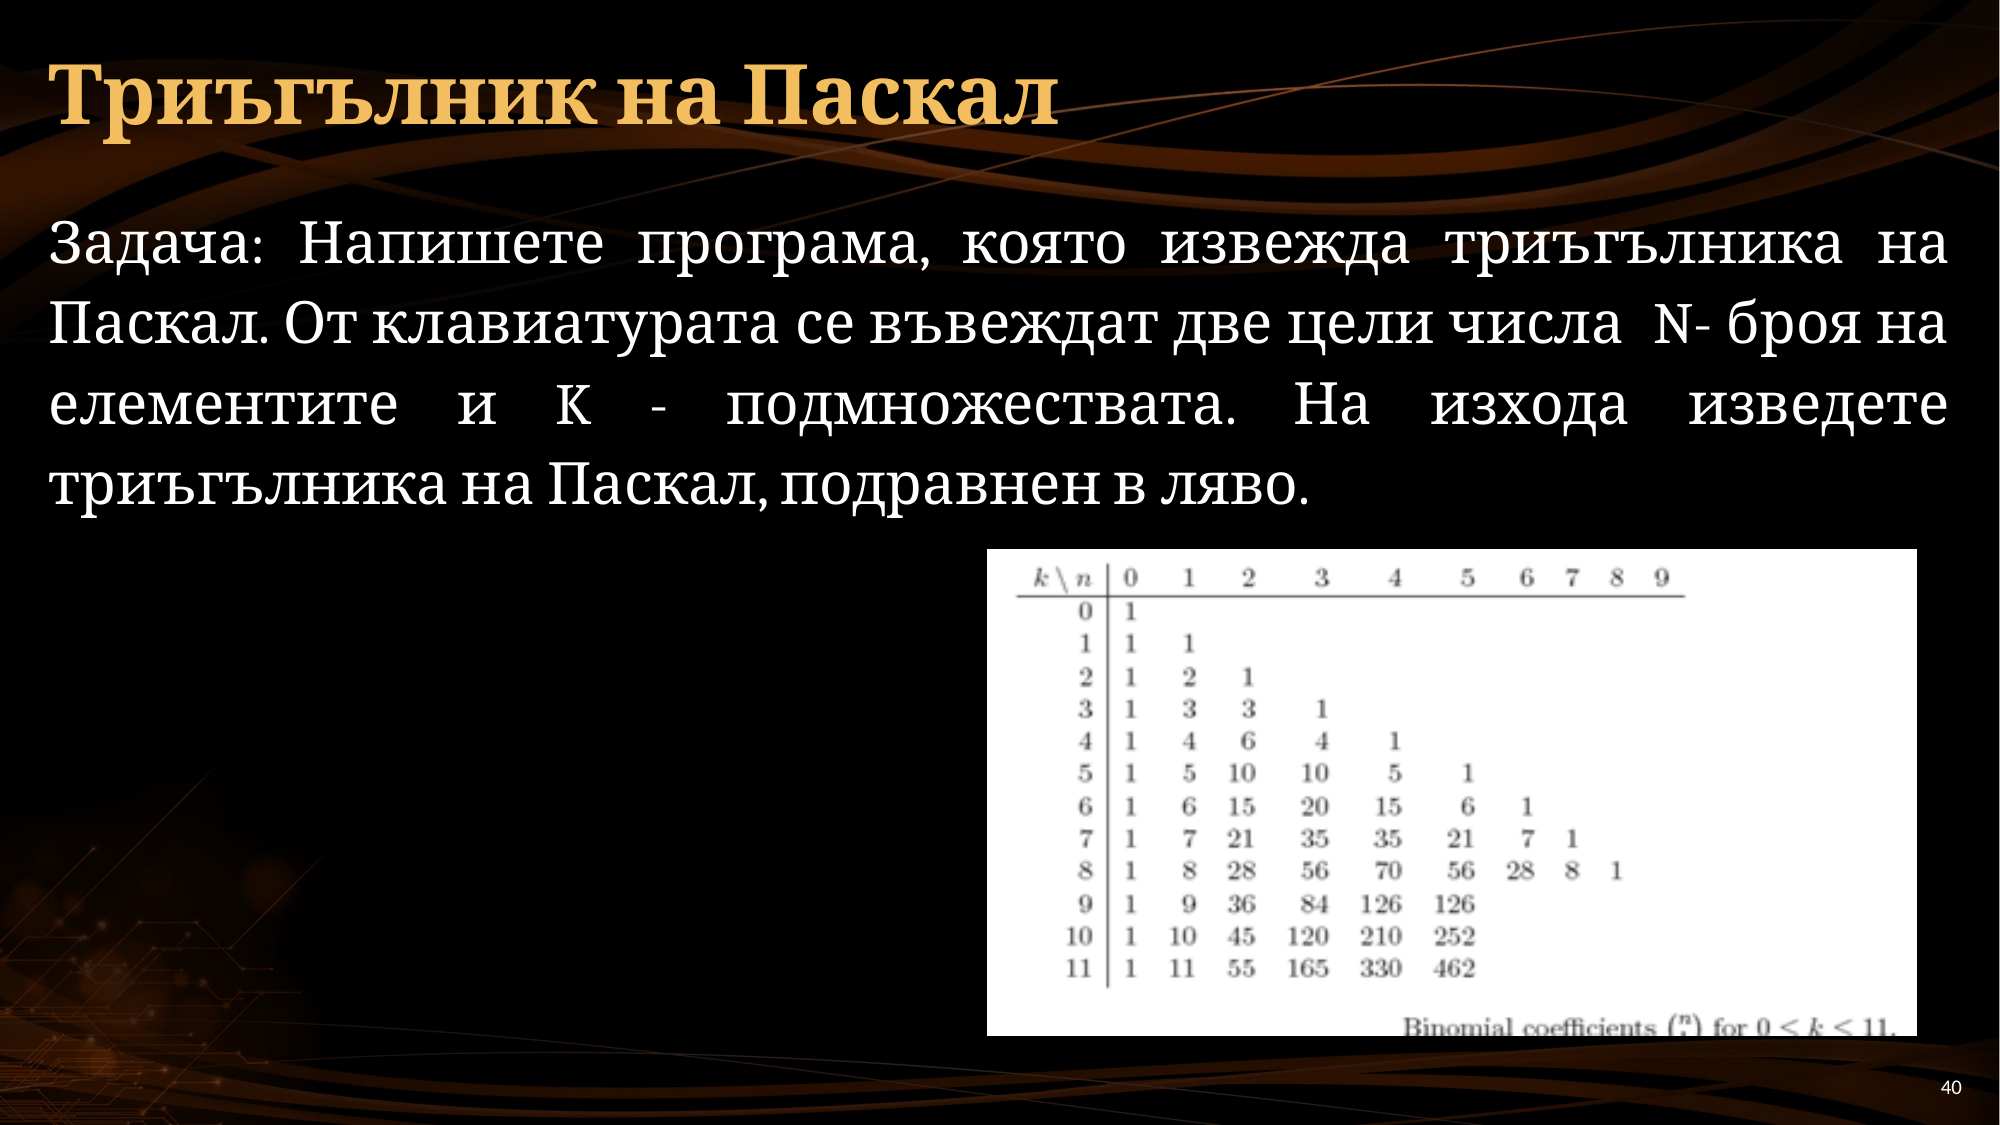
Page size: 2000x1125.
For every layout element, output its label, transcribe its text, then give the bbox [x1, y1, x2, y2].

slide_number 40 [1897, 1070, 1968, 1103]
list Задача: Напишете програма, която извежда триъгълника на Паскал. От клавиатурата се въвеждат две цели числа N- броя на елементите и K - подмножествата. На изхода изведете триъгълника на Паскал, подравнен в ляво. [31, 189, 1968, 1103]
title Триъгълник на Паскал [30, 6, 1968, 189]
picture [0, 0, 2000, 1125]
